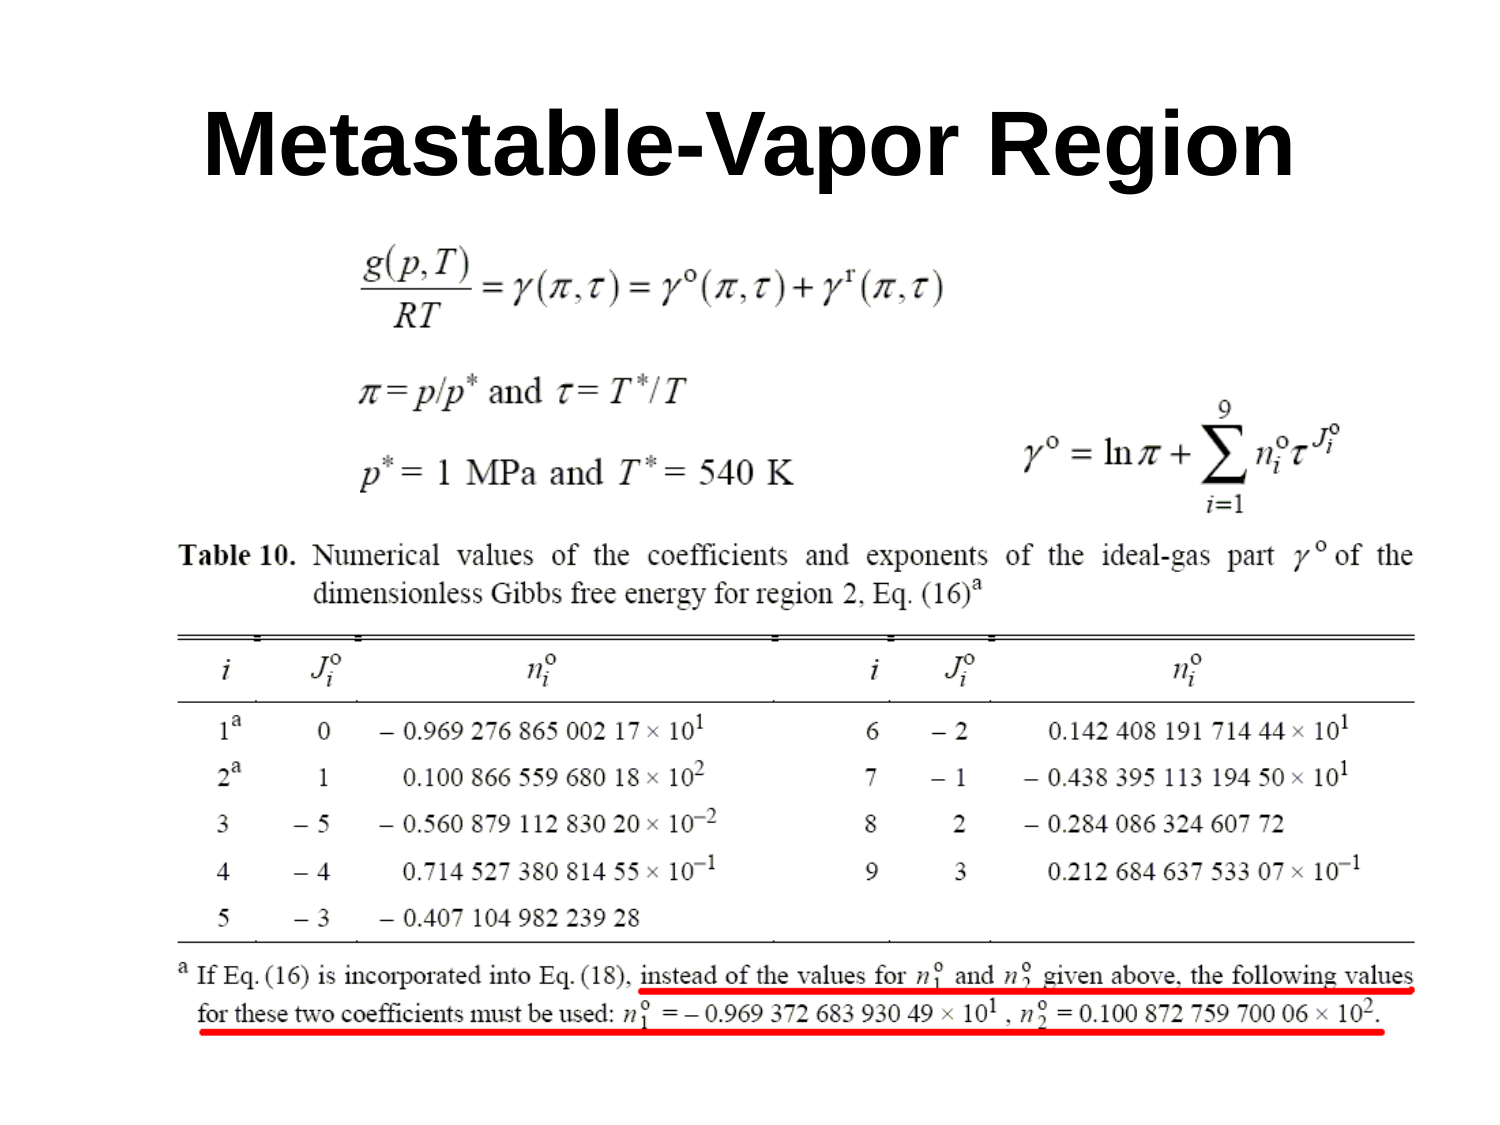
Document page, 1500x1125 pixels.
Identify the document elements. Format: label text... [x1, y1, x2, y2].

title Metastable-Vapor Region [75, 45, 1425, 233]
picture [359, 444, 797, 497]
picture [336, 219, 957, 424]
picture [170, 526, 1419, 1055]
picture [997, 396, 1352, 521]
